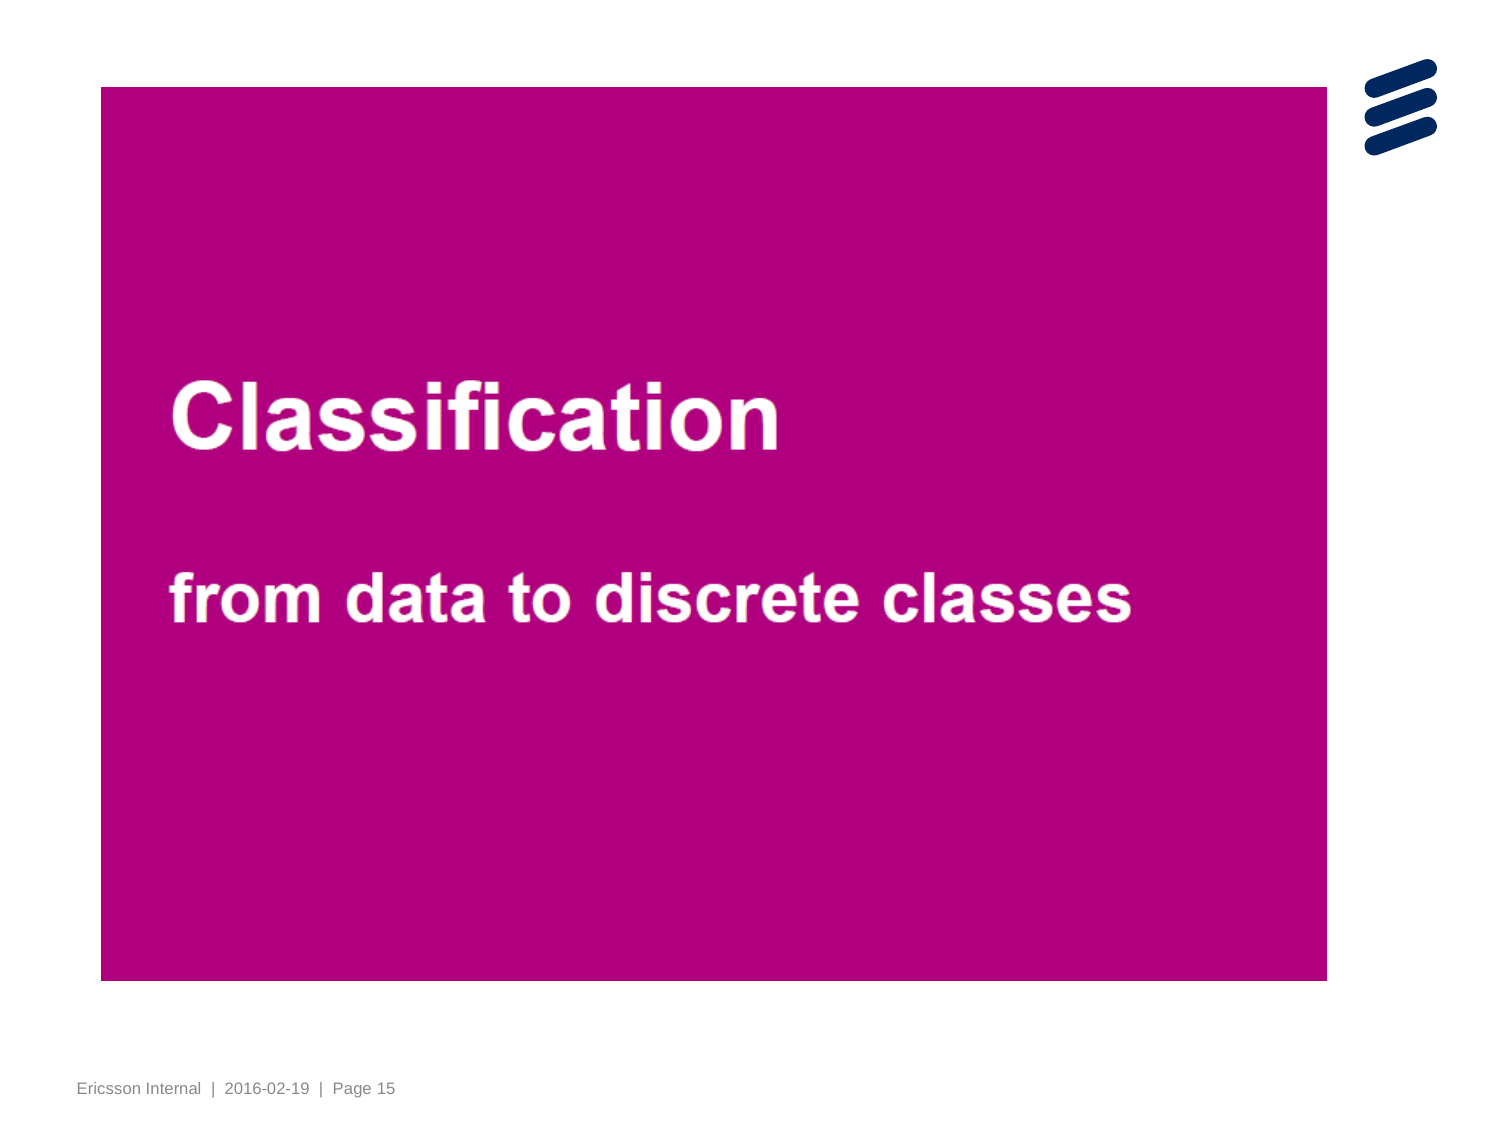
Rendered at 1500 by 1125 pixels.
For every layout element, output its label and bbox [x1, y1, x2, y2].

picture [101, 87, 1327, 981]
